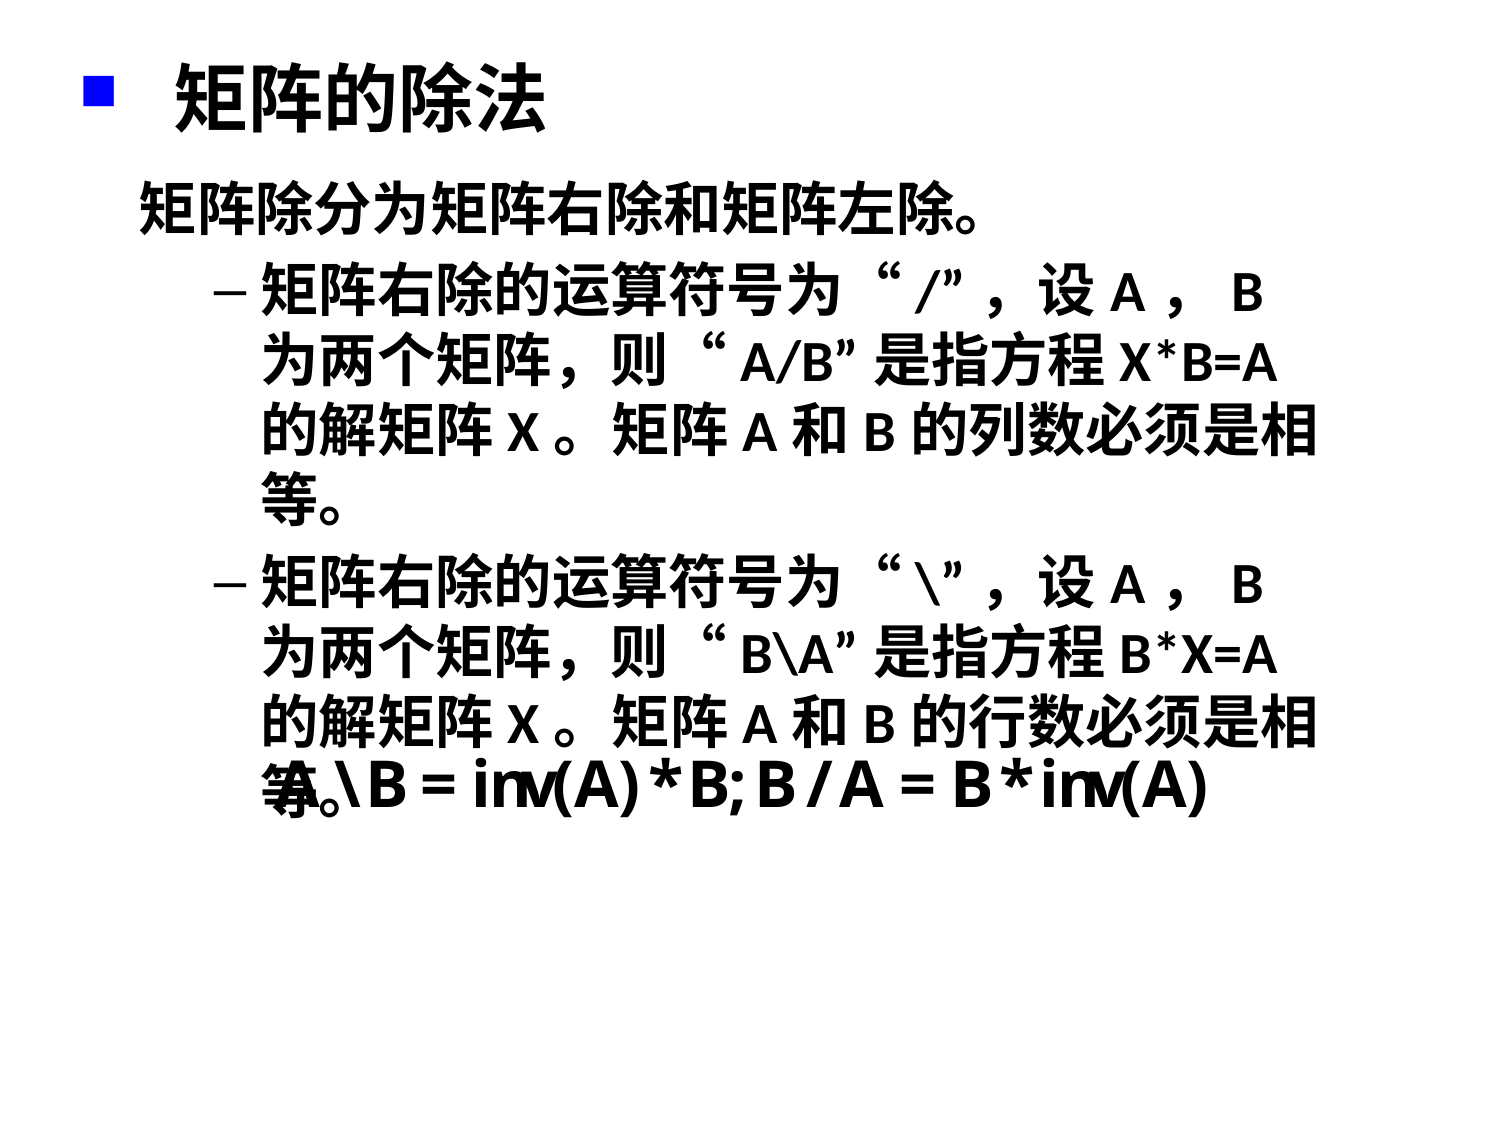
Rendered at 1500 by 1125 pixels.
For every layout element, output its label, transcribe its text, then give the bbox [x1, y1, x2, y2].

list 矩阵除分为矩阵右除和矩阵左除。 矩阵右除的运算符号为“/”，设A，B为两个矩阵，则“A/B”是指方程X*B=A的解矩阵X。矩阵A和B的列数必须是相等。 矩阵右除的运算符号为“\”，设A，B为两个矩阵，则“B\A”是指方程B*X=A的解矩阵X。矩阵A和B的行数必须是相等。 [123, 164, 1337, 705]
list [265, 747, 1223, 835]
text_box 矩阵的除法 [64, 54, 671, 161]
